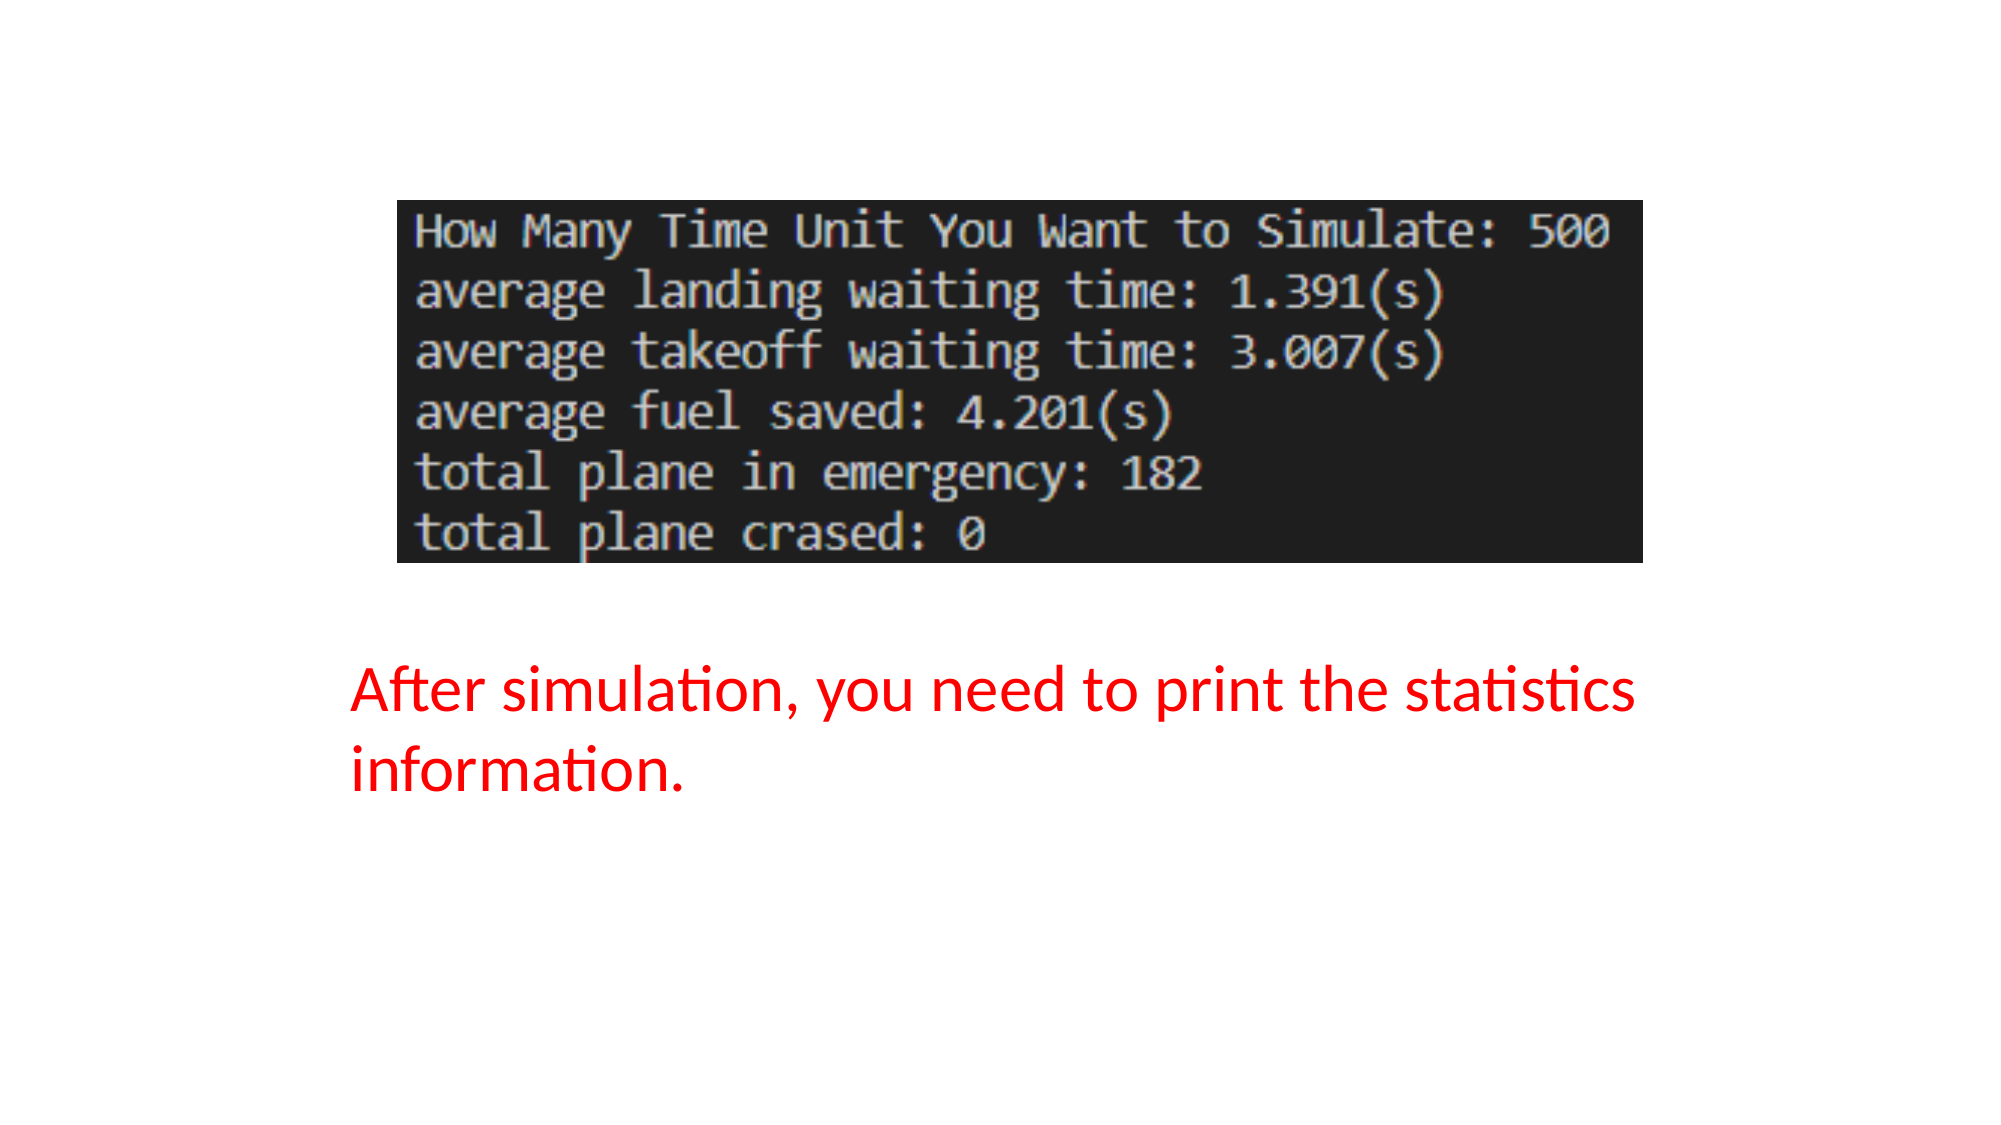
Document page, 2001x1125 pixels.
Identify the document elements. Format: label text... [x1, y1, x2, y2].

picture [397, 200, 1643, 563]
text_box After simulation, you need to print the statistics information. [336, 637, 1704, 813]
